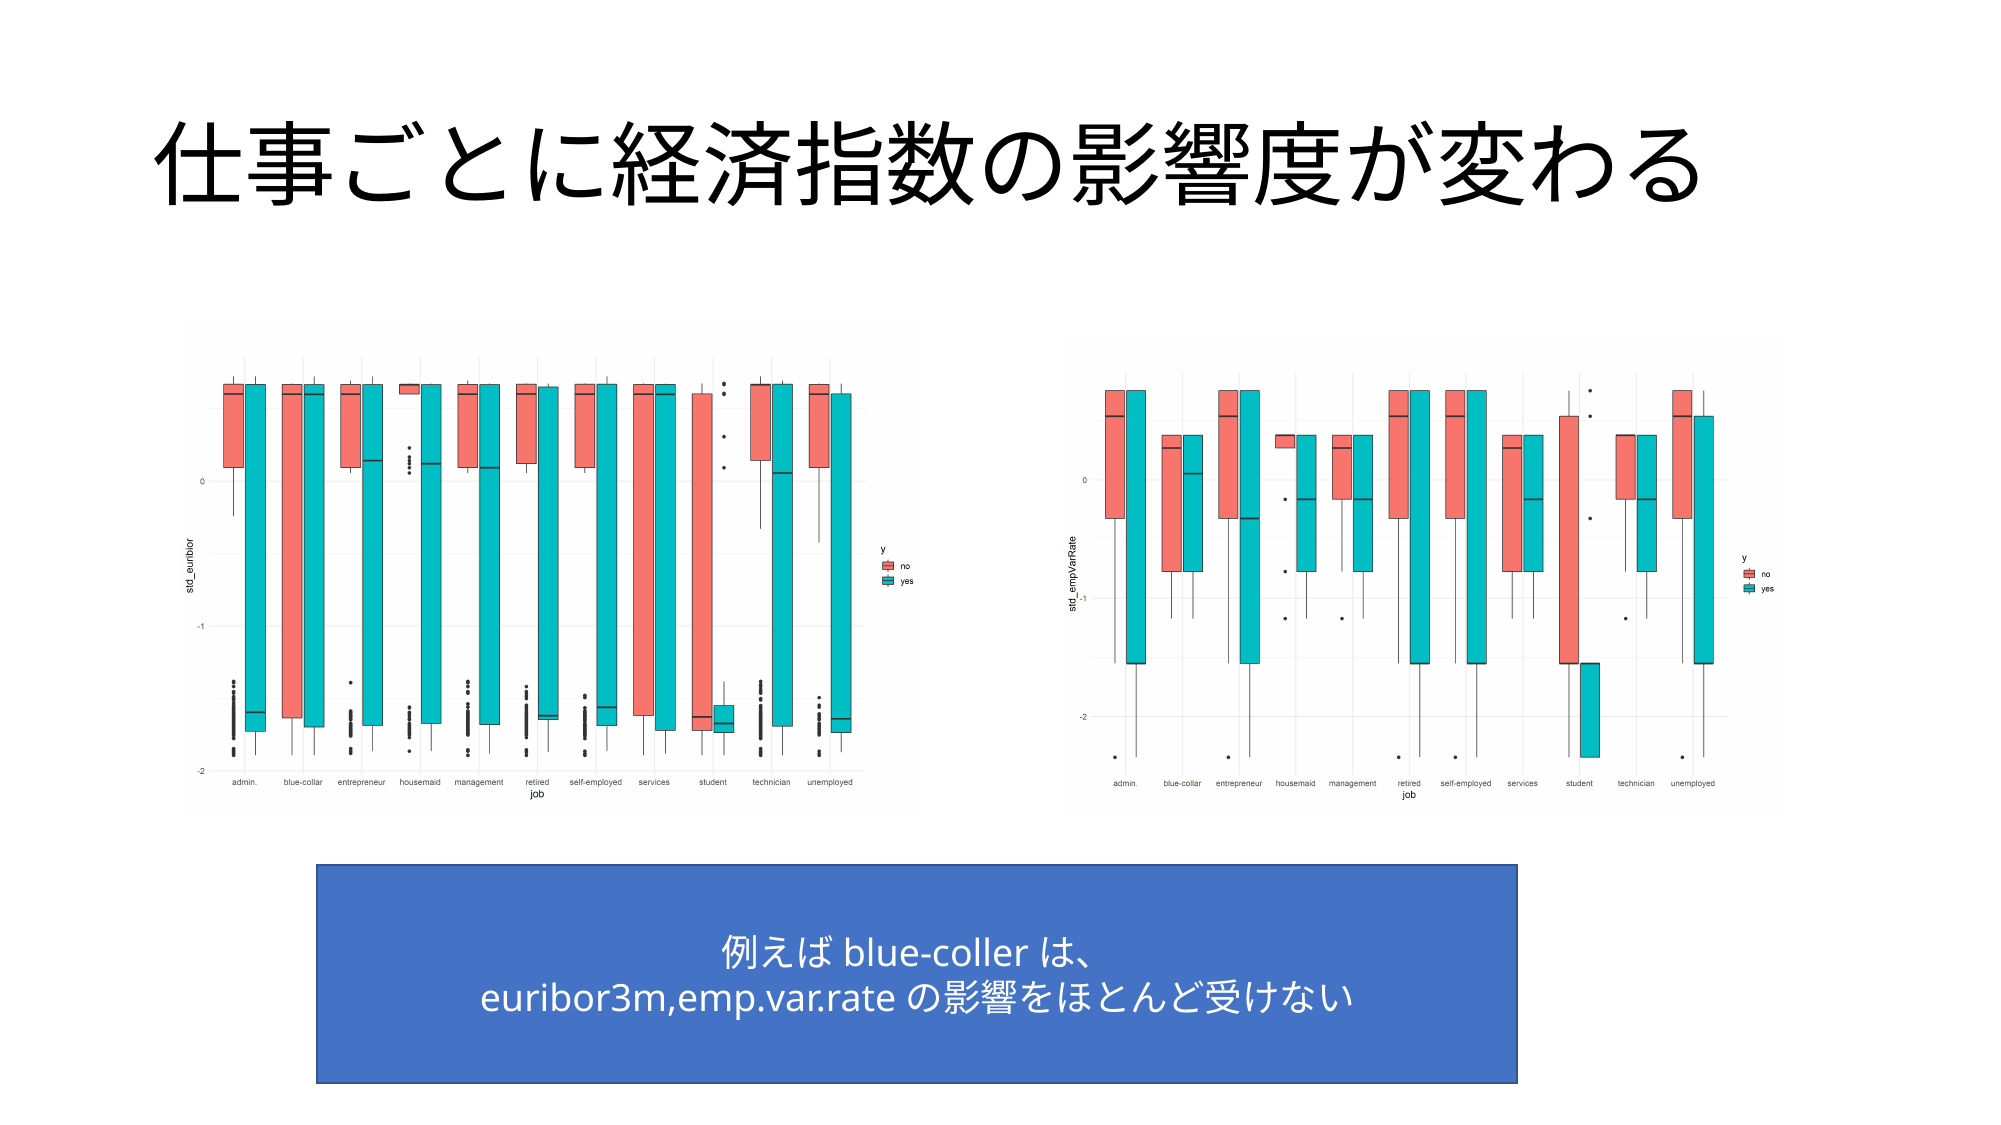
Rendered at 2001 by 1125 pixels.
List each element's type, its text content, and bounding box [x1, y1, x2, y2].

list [1063, 337, 1784, 818]
text_box 例えばblue-collerは、 euribor3m,emp.var.rateの影響をほとんど受けない [316, 864, 1518, 1084]
picture [180, 321, 925, 818]
title 仕事ごとに経済指数の影響度が変わる [137, 59, 1863, 278]
